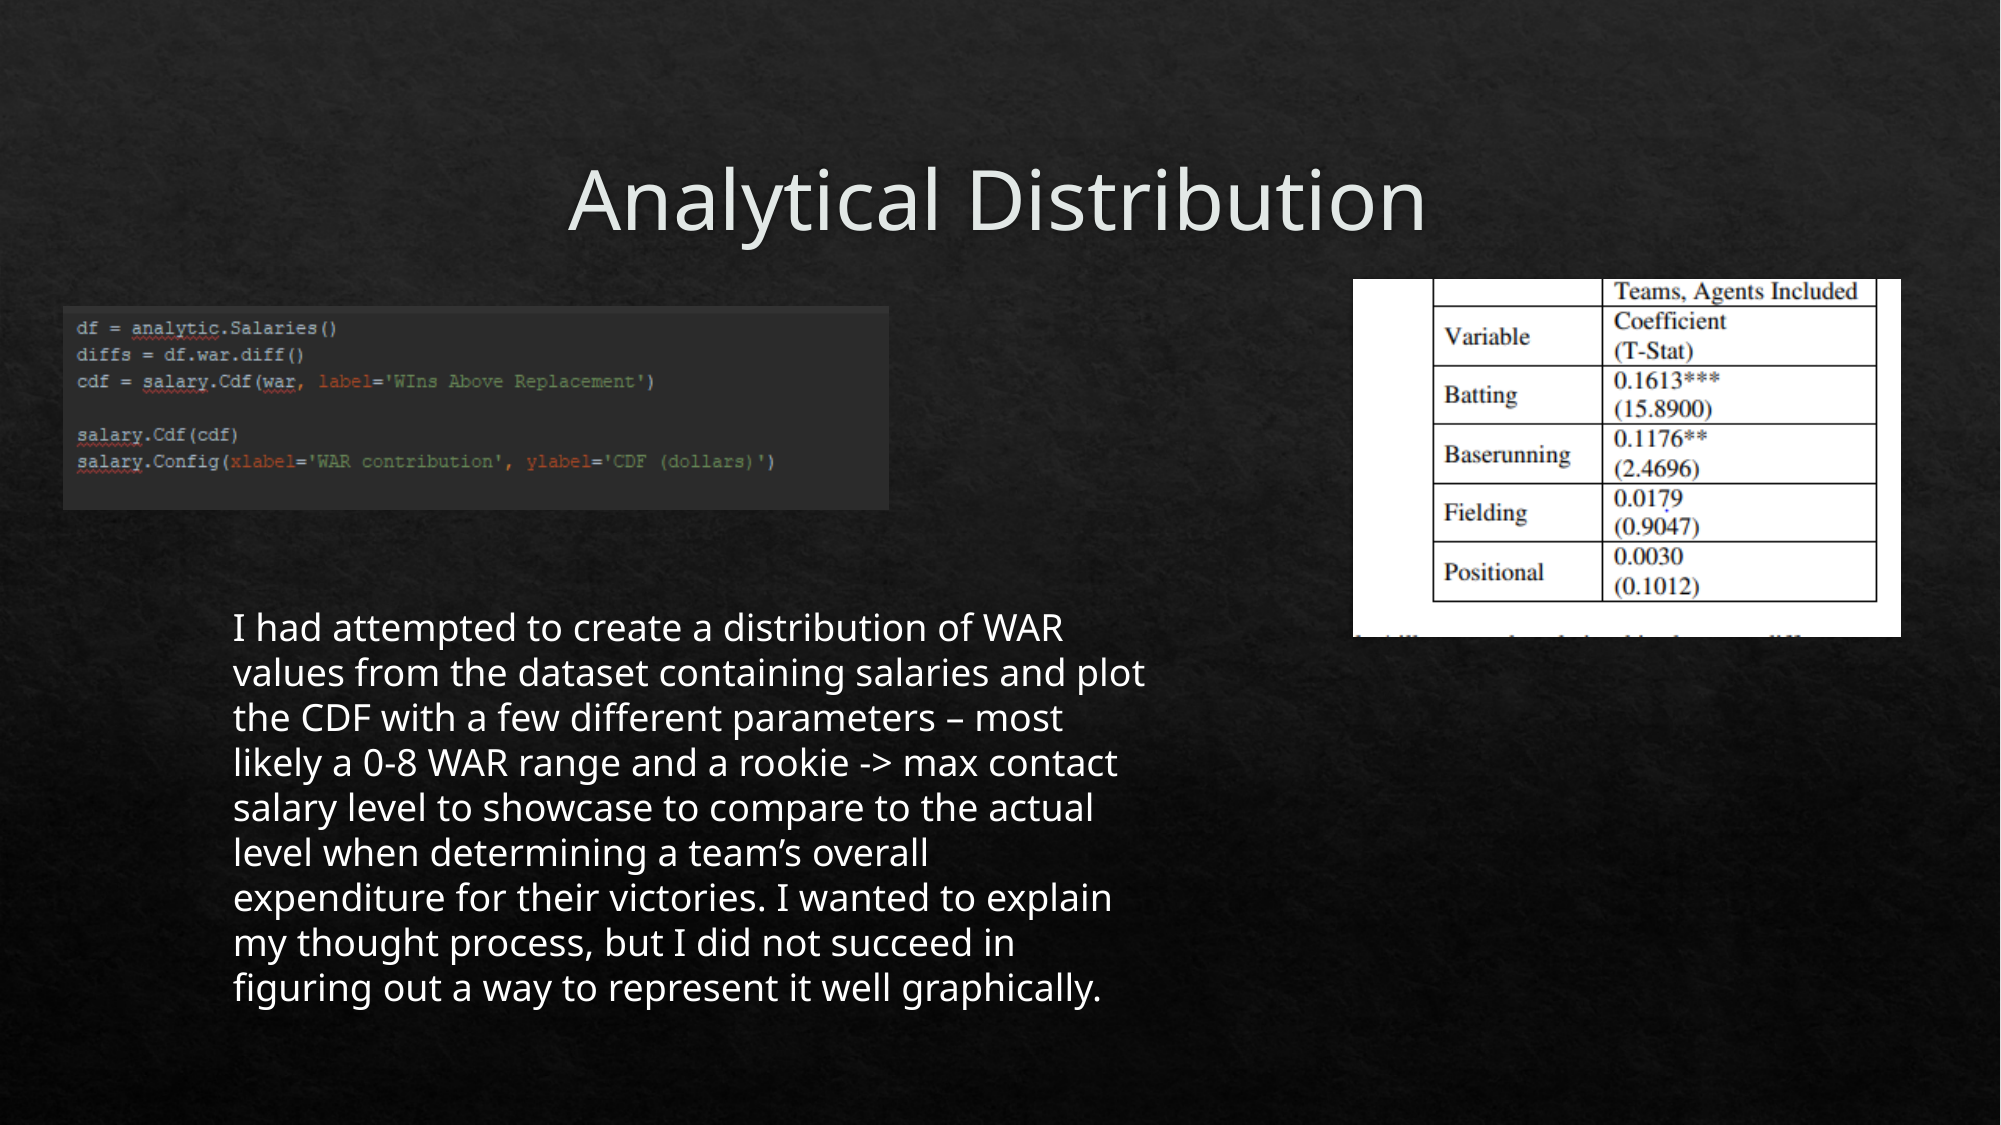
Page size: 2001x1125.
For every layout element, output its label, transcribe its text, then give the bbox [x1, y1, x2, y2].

text_box I had attempted to create a distribution of WAR values from the dataset containing salaries and plot the CDF with a few different parameters – most likely a 0-8 WAR range and a rookie -> max contact salary level to showcase to compare to the actual level when determining a team’s overall expenditure for their victories. I wanted to explain my thought process, but I did not succeed in figuring out a way to represent it well graphically. [218, 596, 1163, 1017]
picture [62, 305, 889, 510]
title Analytical Distribution [149, 99, 1849, 307]
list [1352, 279, 1901, 637]
